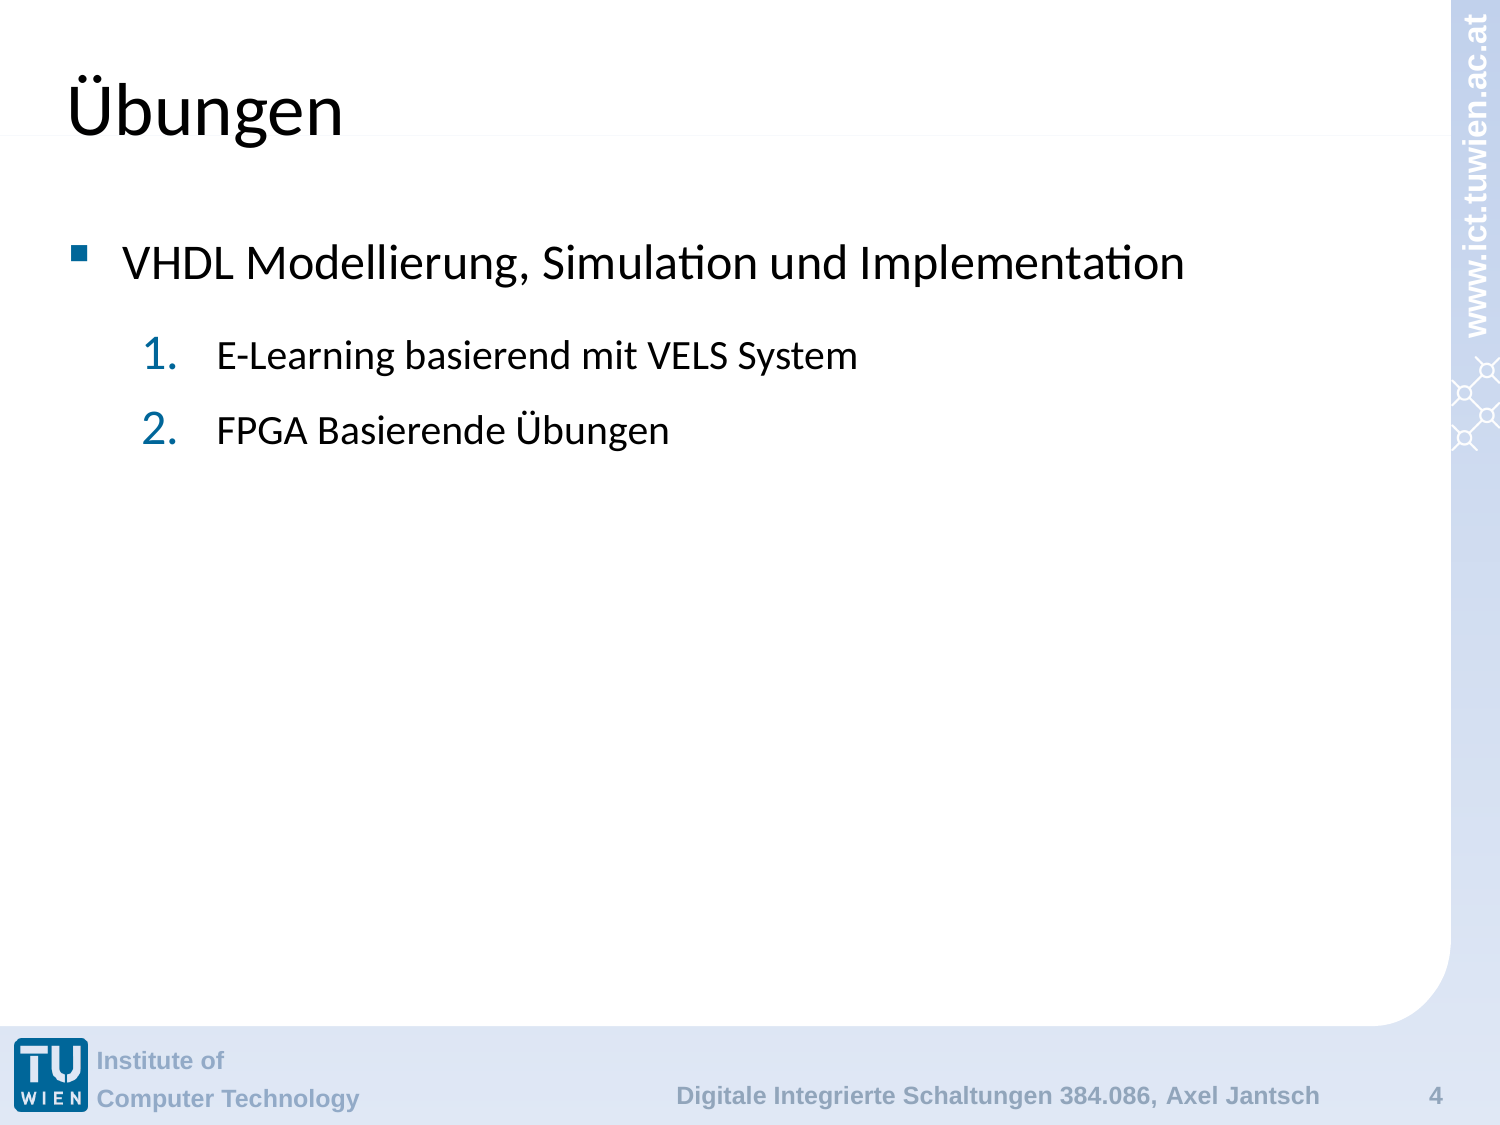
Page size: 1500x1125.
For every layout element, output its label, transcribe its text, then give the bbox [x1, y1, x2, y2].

title Übungen [51, 11, 1412, 200]
picture [55, 1092, 62, 1104]
picture [68, 1046, 80, 1082]
picture [52, 1046, 64, 1081]
slide_number 4 [1364, 1029, 1458, 1118]
footer Digitale Integrierte Schaltungen 384.086, Axel Jantsch [585, 1029, 1336, 1118]
picture [22, 1092, 35, 1104]
list VHDL Modellierung, Simulation und Implementation E-Learning basierend mit VELS System FPGA Basierende Übungen [51, 222, 1412, 1008]
picture [31, 1056, 38, 1082]
picture [21, 1046, 47, 1053]
picture [71, 1092, 80, 1104]
